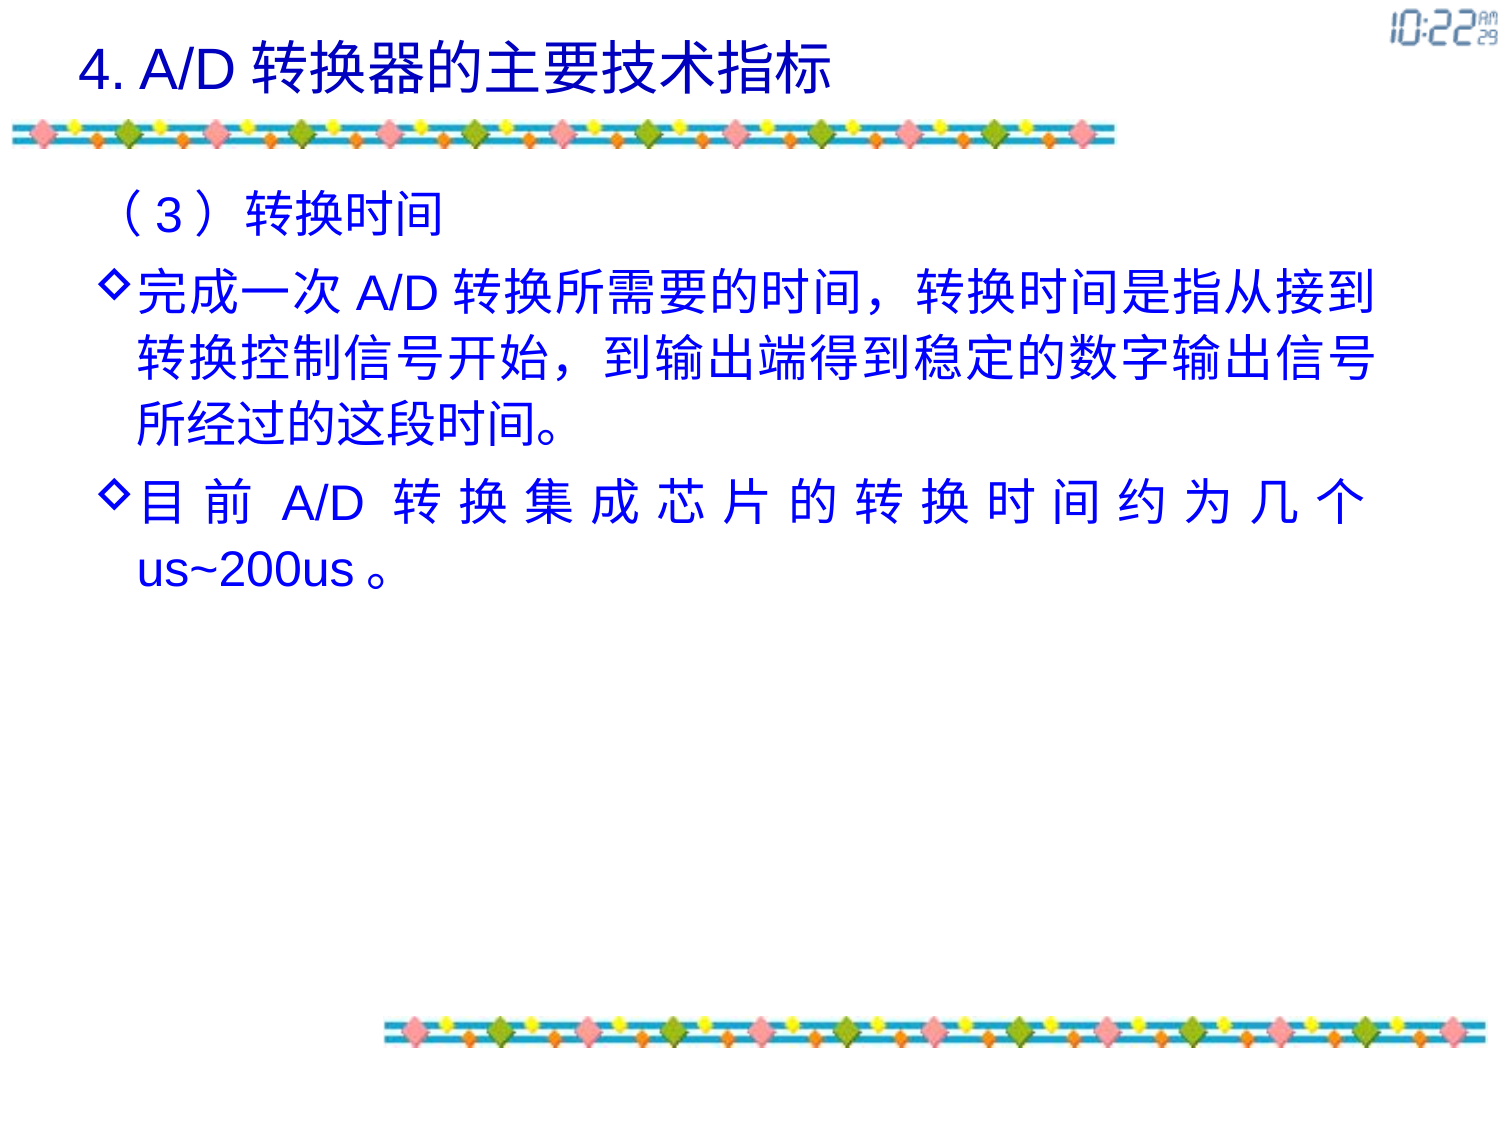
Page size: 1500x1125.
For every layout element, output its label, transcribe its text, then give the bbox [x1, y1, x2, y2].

list （3）转换时间 完成一次A/D转换所需要的时间，转换时间是指从接到转换控制信号开始，到输出端得到稳定的数字输出信号所经过的这段时间。 目前A/D转换集成芯片的转换时间约为几个us~200us。 [78, 168, 1393, 822]
picture [1371, 0, 1500, 56]
picture [11, 119, 1117, 149]
picture [383, 1016, 1488, 1048]
text_box 4. A/D转换器的主要技术指标 [63, 23, 861, 94]
